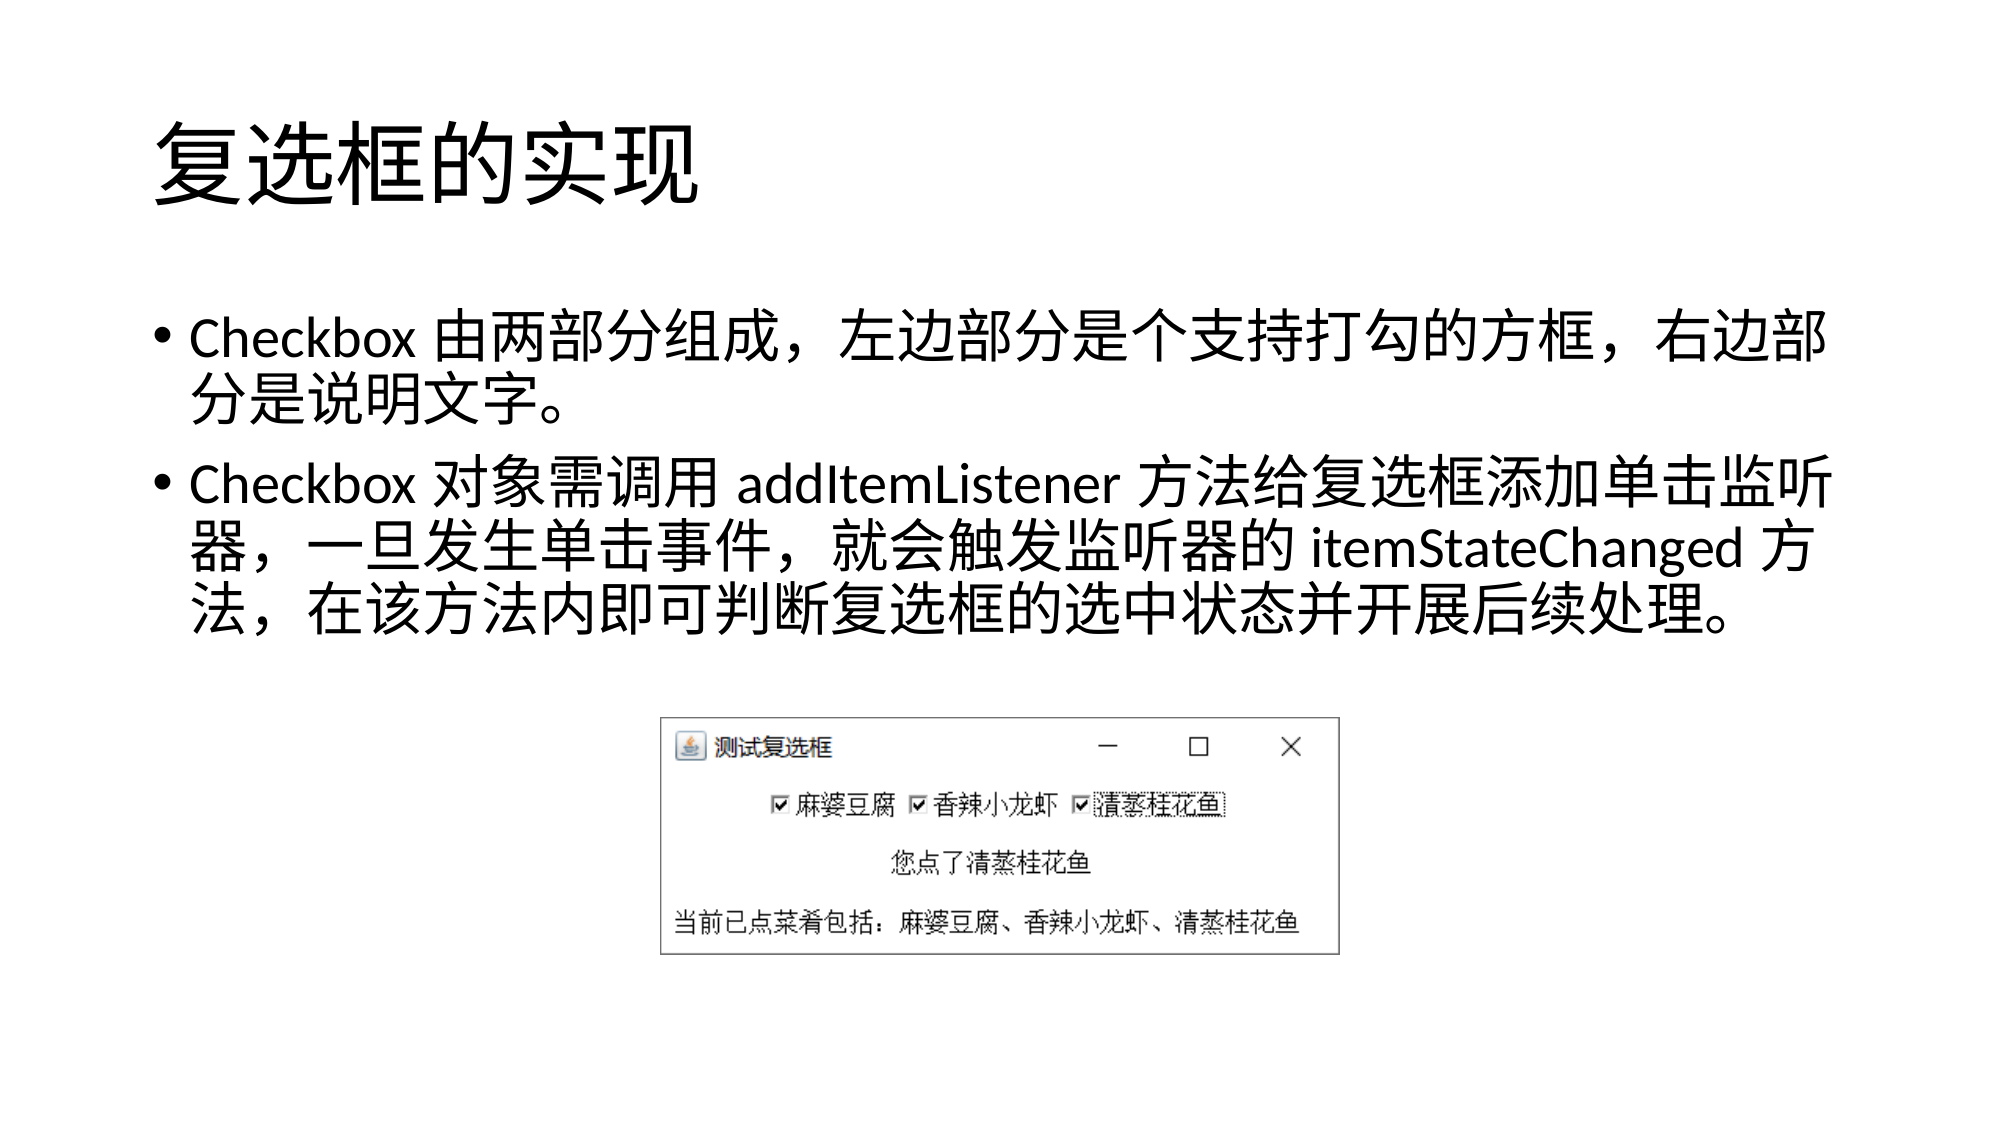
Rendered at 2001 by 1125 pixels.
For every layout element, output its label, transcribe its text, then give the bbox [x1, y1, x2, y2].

list Checkbox由两部分组成，左边部分是个支持打勾的方框，右边部分是说明文字。 Checkbox对象需调用addItemListener方法给复选框添加单击监听器，一旦发生单击事件，就会触发监听器的itemStateChanged方法，在该方法内即可判断复选框的选中状态并开展后续处理。 [137, 299, 1863, 1014]
title 复选框的实现 [137, 59, 1863, 278]
picture [660, 717, 1340, 955]
